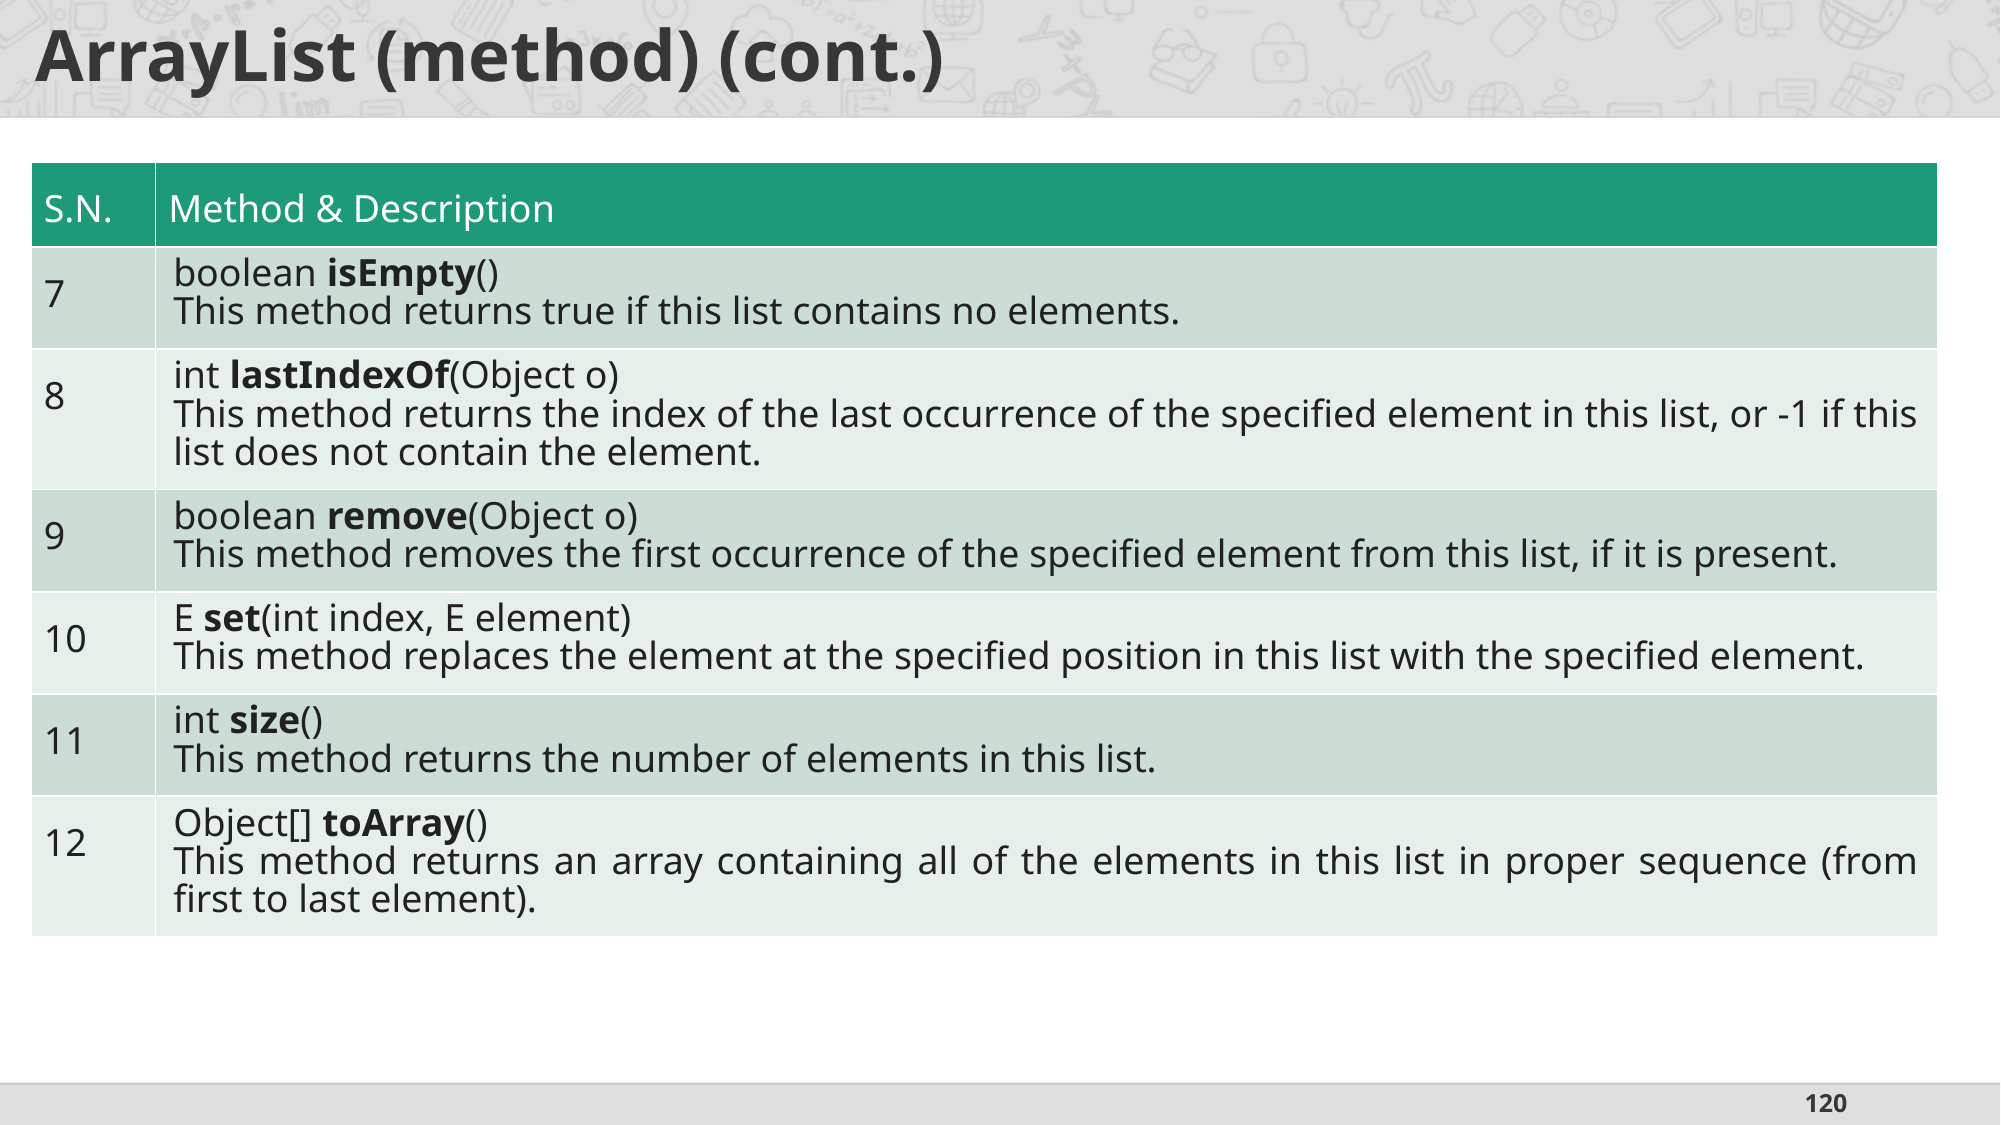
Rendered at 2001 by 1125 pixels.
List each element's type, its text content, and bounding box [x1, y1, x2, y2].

table_cell boolean remove(Object o) This method removes the first occurrence of the specified element from this list, if it is present. [156, 490, 1937, 591]
table_cell int size() This method returns the number of elements in this list. [156, 695, 1937, 795]
table_cell boolean isEmpty() This method returns true if this list contains no elements. [156, 248, 1937, 348]
table_header S.N. [32, 163, 155, 246]
table_cell 7 [32, 248, 155, 348]
table_cell 9 [32, 490, 155, 591]
table_cell int lastIndexOf(Object o) This method returns the index of the last occurrence of the specified element in this list, or -1 if this list does not contain the element. [156, 350, 1937, 489]
table_cell 10 [32, 593, 155, 693]
title ArrayList (method) (cont.) [0, 0, 2000, 117]
table_cell 11 [32, 695, 155, 795]
table_header Method & Description [156, 163, 1937, 246]
table_cell 12 [32, 797, 155, 936]
table_cell 8 [32, 350, 155, 489]
table_cell E set(int index, E element) This method replaces the element at the specified position in this list with the specified element. [156, 593, 1937, 693]
table_cell Object[] toArray() This method returns an array containing all of the elements in this list in proper sequence (from first to last element). [156, 797, 1937, 936]
